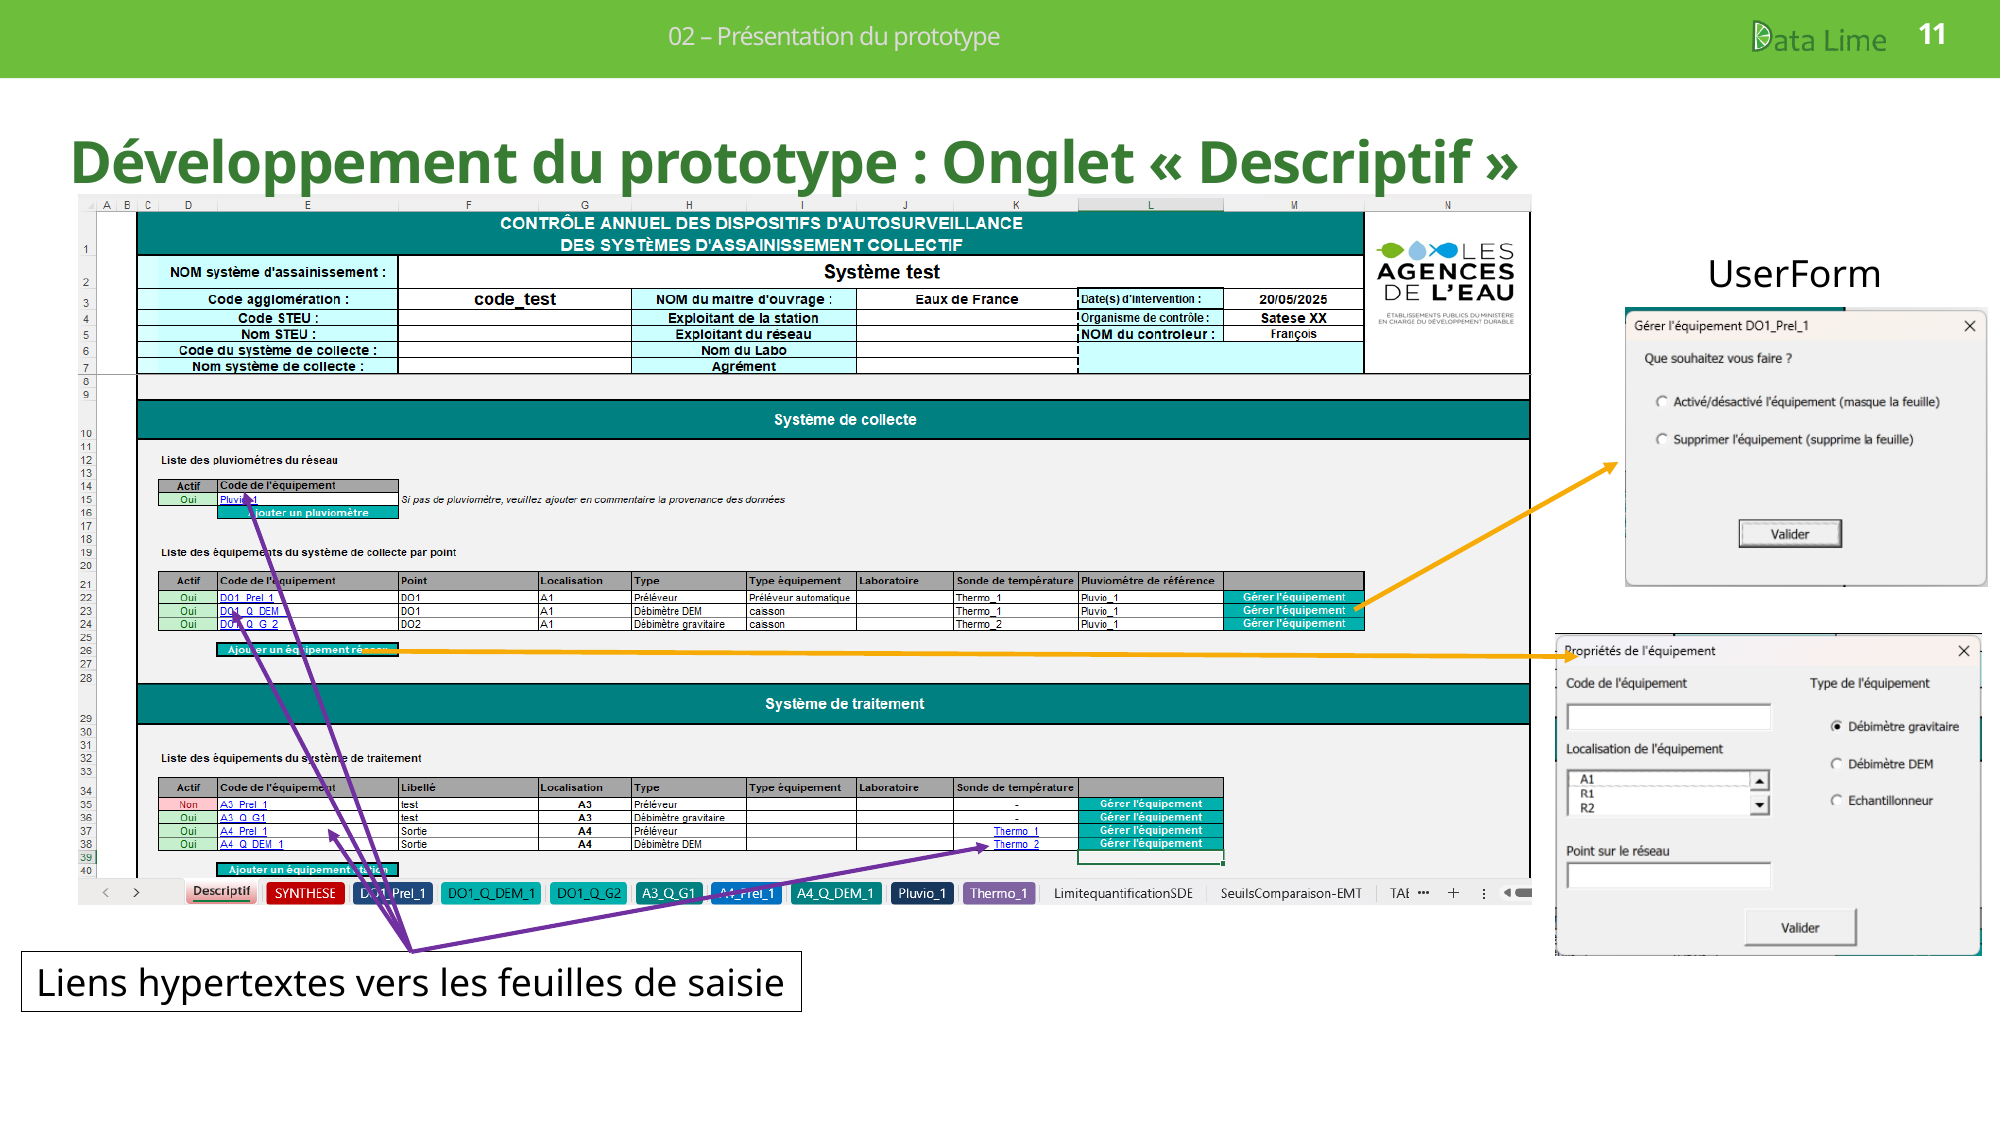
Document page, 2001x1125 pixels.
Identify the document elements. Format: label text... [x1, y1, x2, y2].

picture [1752, 19, 1866, 52]
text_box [361, 650, 1579, 657]
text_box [415, 845, 990, 953]
title Développement du prototype : Onglet « Descriptif » [55, 78, 1945, 243]
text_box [243, 491, 412, 953]
footer 02 – Présentation du prototype [55, 0, 1615, 71]
picture [1554, 633, 1982, 956]
text_box Liens hypertextes vers les feuilles de saisie [21, 951, 802, 1012]
picture [412, 657, 1532, 906]
picture [1625, 307, 1988, 587]
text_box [231, 609, 238, 953]
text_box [1354, 461, 1619, 610]
slide_number 11 [1866, 0, 2000, 71]
text_box UserForm [1692, 242, 1898, 303]
picture [78, 193, 1532, 906]
